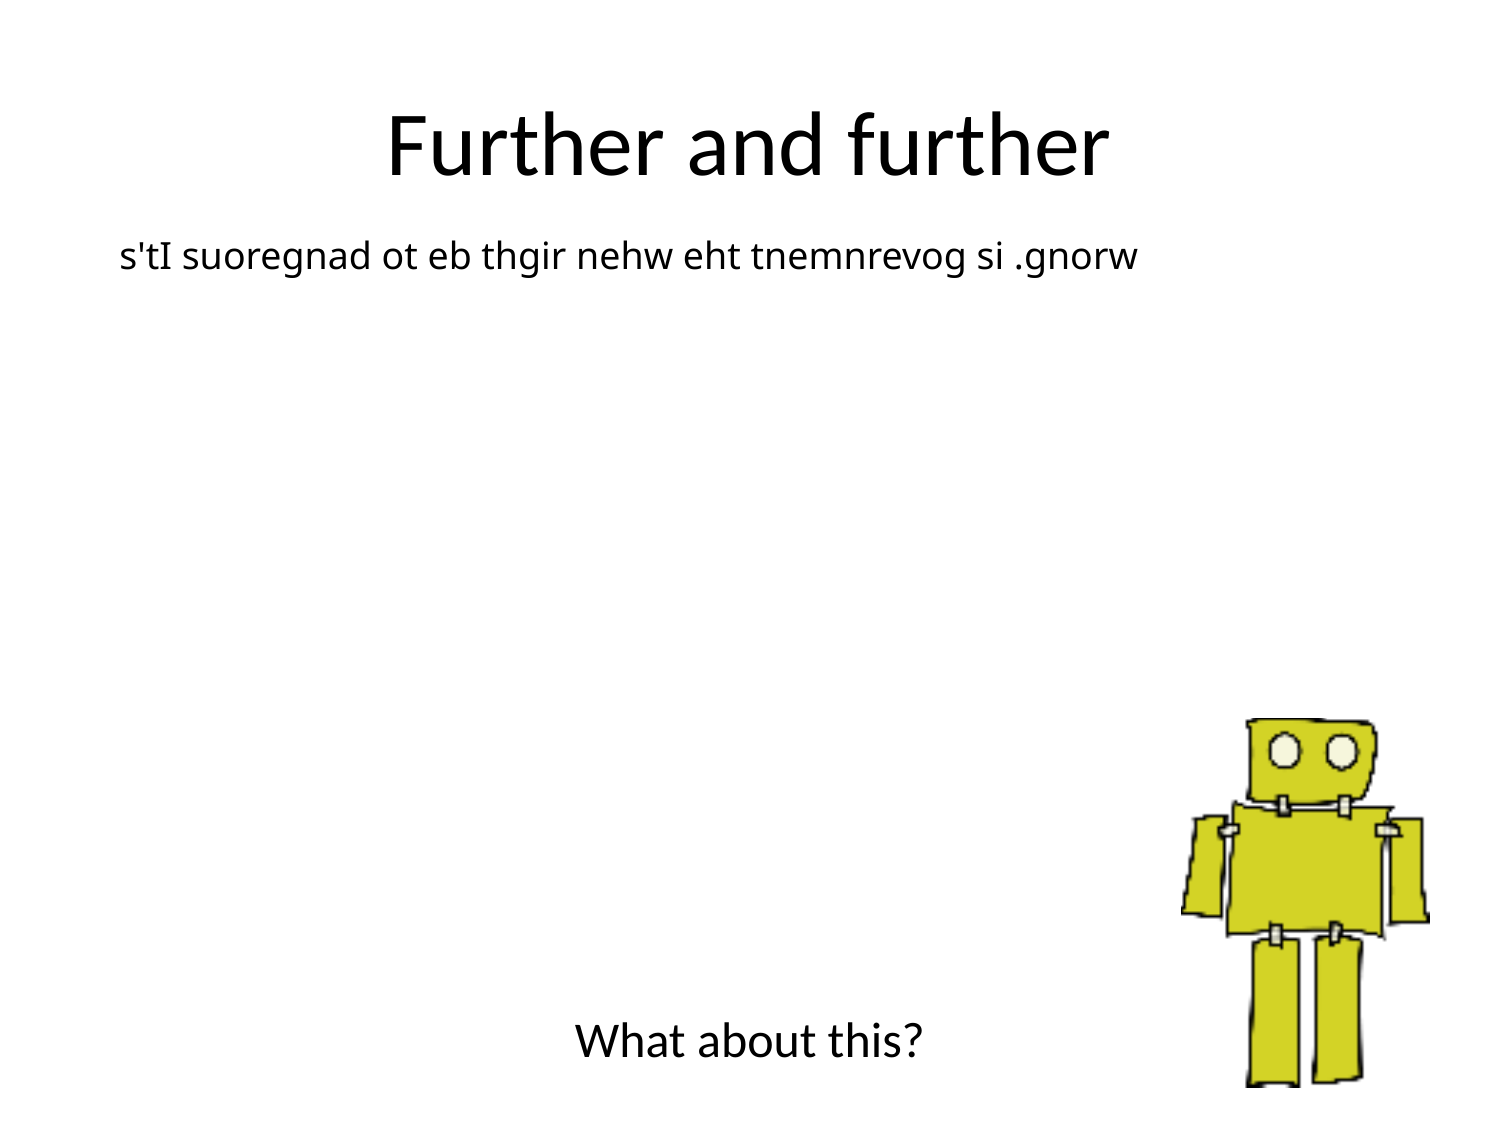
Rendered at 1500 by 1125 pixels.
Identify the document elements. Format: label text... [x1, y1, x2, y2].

title Further and further [75, 45, 1425, 233]
text_box What about this? [559, 999, 940, 1075]
picture [1181, 718, 1431, 1088]
text_box s'tI suoregnad ot eb thgir nehw eht tnemnrevog si .gnorw [104, 224, 1430, 285]
